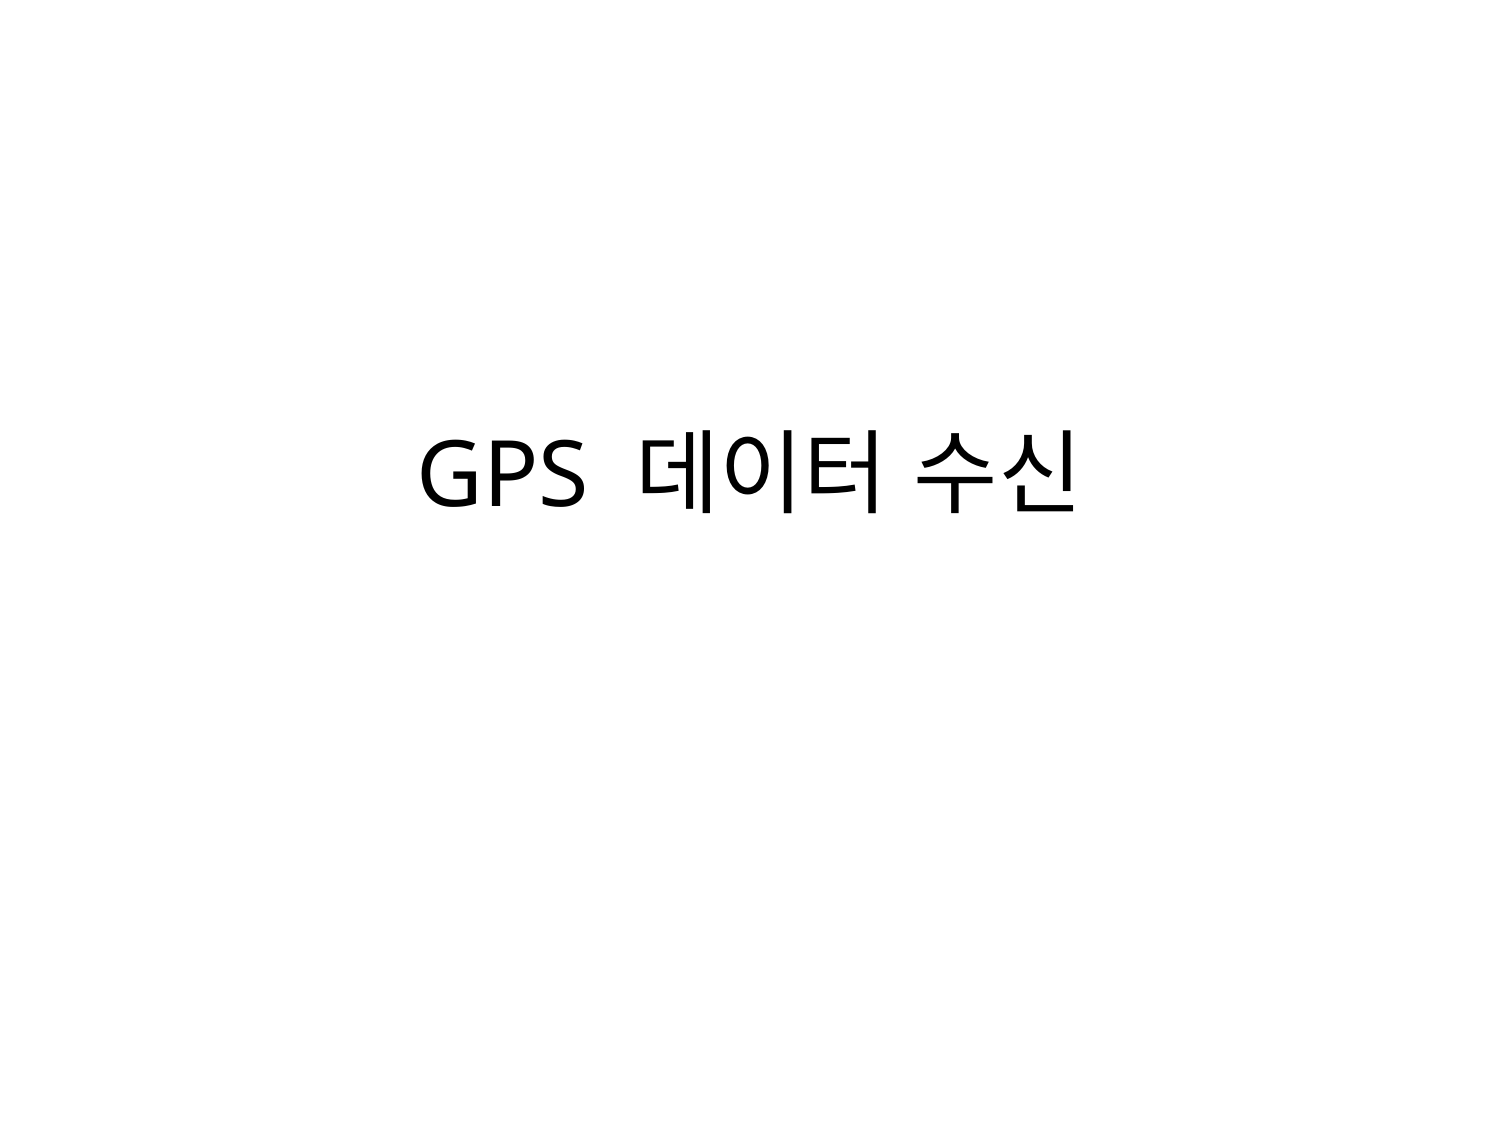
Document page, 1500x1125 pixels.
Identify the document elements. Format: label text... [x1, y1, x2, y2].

title GPS 데이터 수신 [112, 349, 1388, 591]
